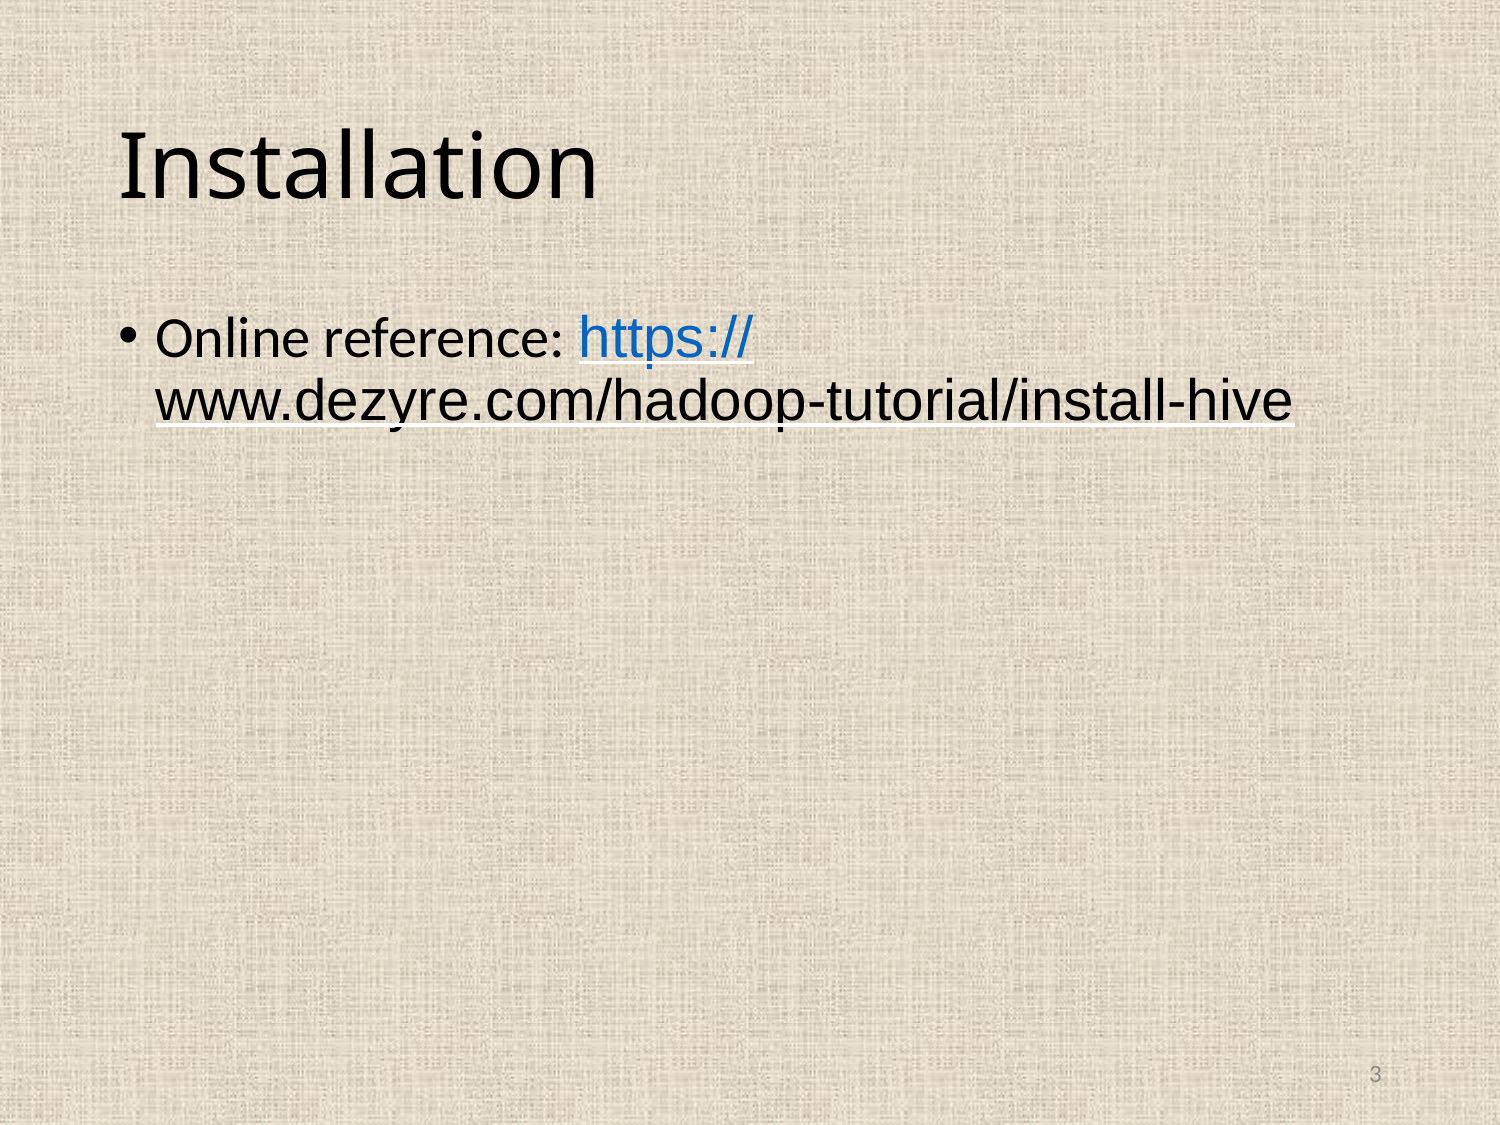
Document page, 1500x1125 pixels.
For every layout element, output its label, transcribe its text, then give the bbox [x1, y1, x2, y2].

slide_number 3 [1059, 1042, 1397, 1103]
title Installation [103, 59, 1397, 278]
list Online reference: https://www.dezyre.com/hadoop-tutorial/install-hive [103, 299, 1397, 1014]
